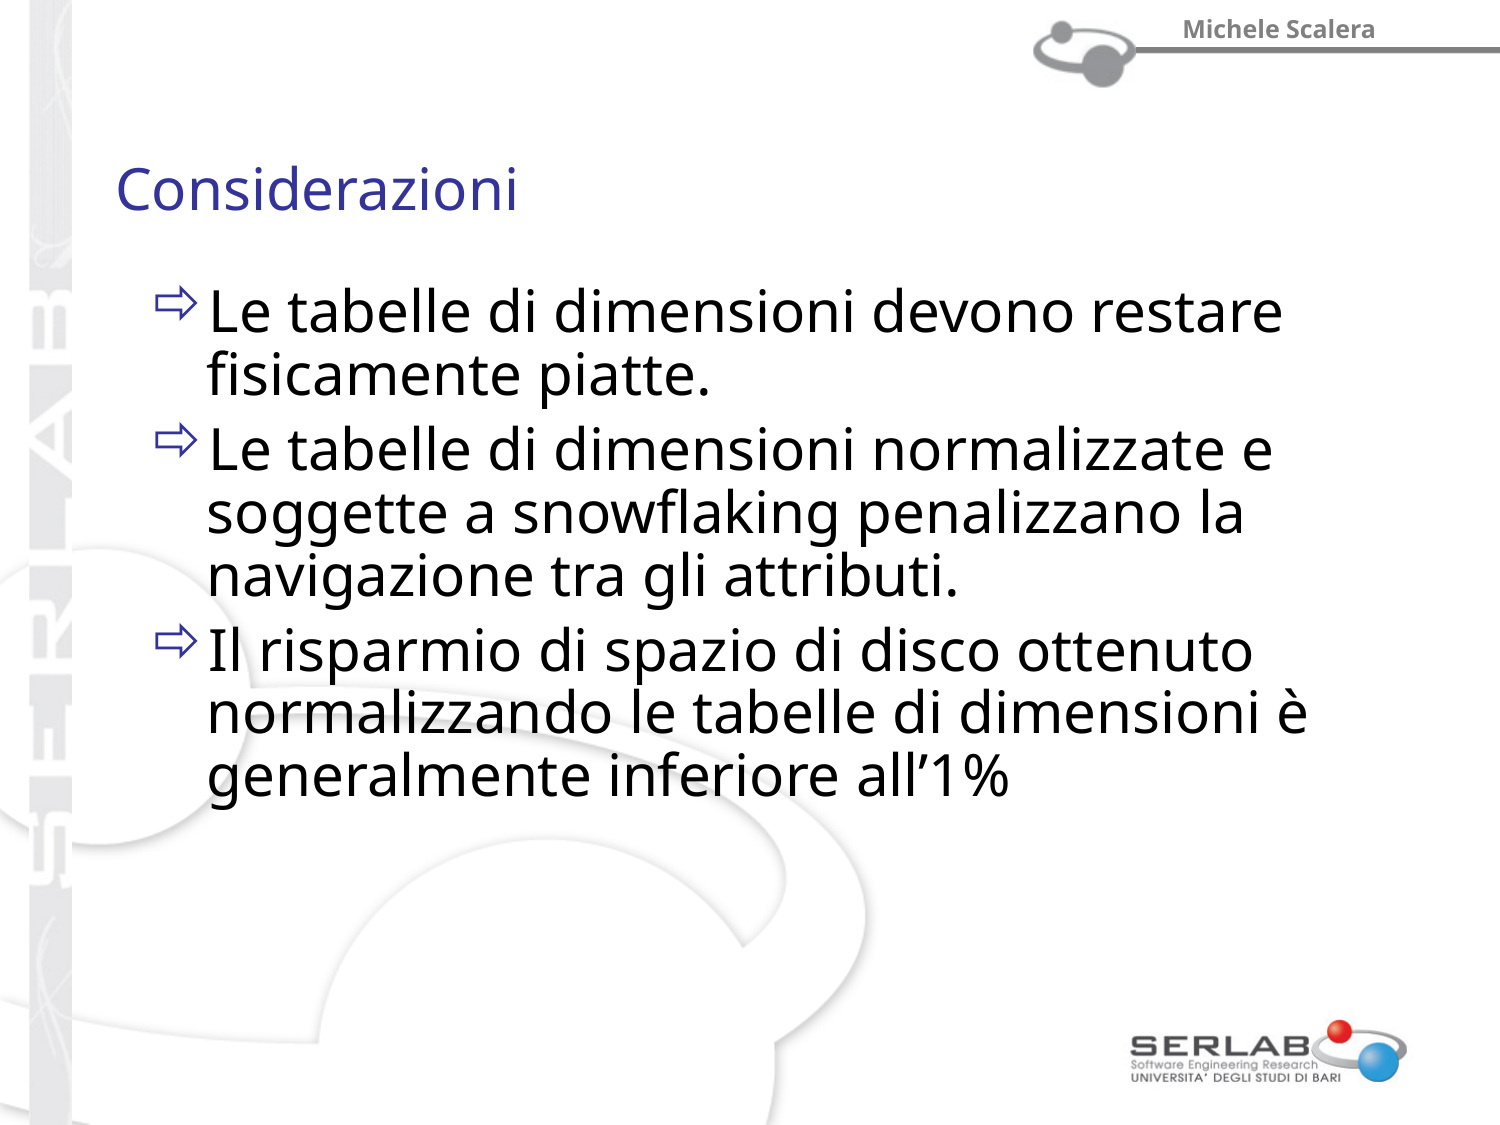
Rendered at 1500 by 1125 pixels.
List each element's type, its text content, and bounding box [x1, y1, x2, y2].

picture [950, 19, 1500, 91]
picture [0, 0, 892, 1125]
title Considerazioni [100, 136, 1451, 238]
picture [1098, 994, 1424, 1106]
list Le tabelle di dimensioni devono restare fisicamente piatte. Le tabelle di dimensioni normalizzate e soggette a snowflaking penalizzano la navigazione tra gli attributi. Il risparmio di spazio di disco ottenuto normalizzando le tabelle di dimensioni è generalmente inferiore all’1% [135, 274, 1448, 988]
